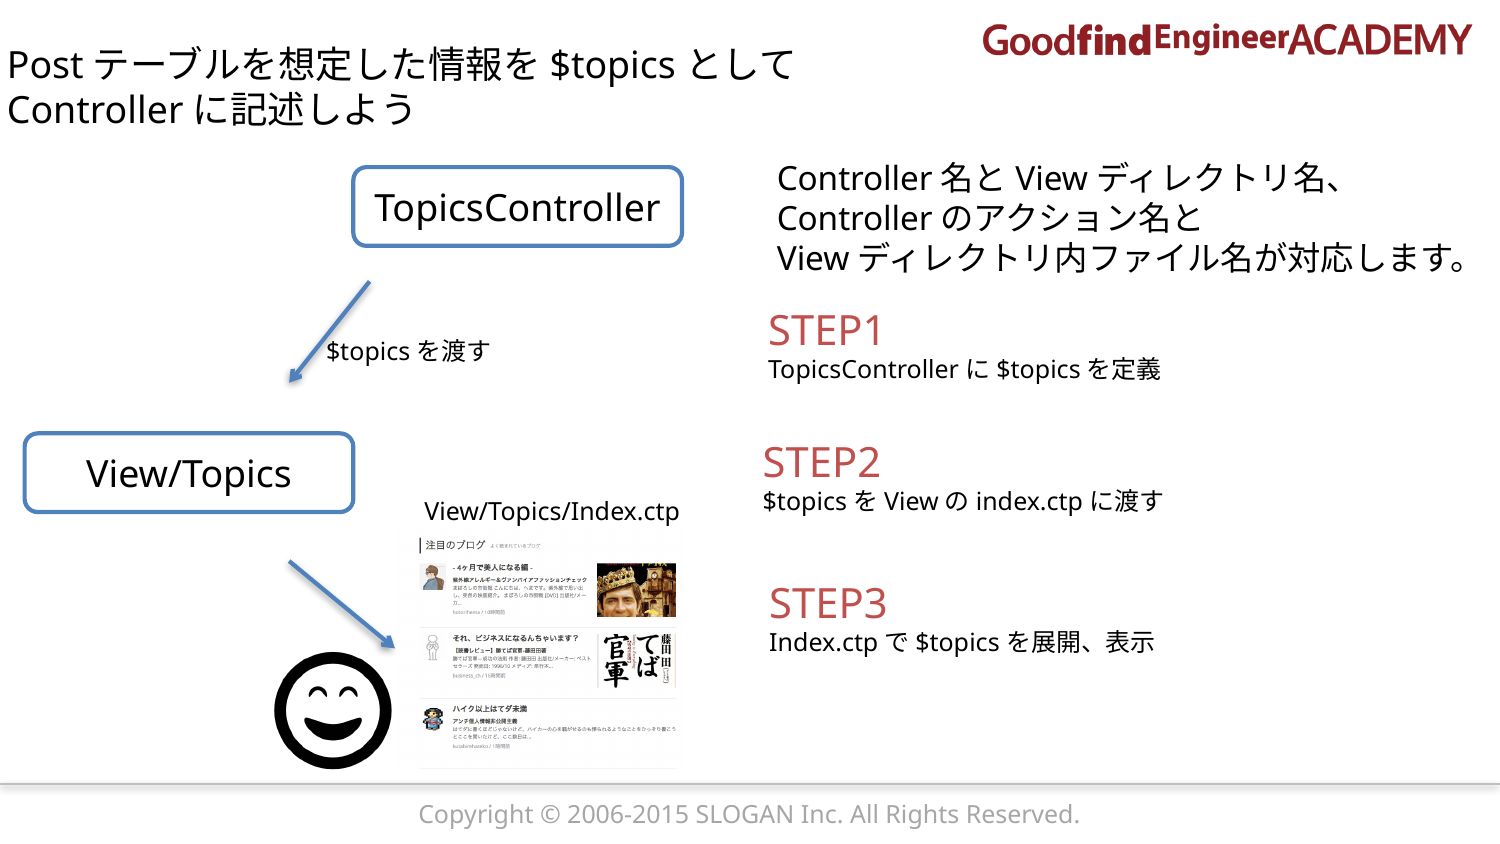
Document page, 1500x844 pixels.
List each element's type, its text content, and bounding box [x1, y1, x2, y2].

text_box View/Topics/Index.ctp [409, 488, 696, 533]
picture [396, 527, 683, 769]
text_box $topicsを渡す [374, 328, 507, 373]
text_box Controller名とViewディレクトリ名、 Controllerのアクション名と Viewディレクトリ内ファイル名が対応します。 [762, 149, 1499, 285]
text_box TopicsController [351, 165, 685, 248]
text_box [288, 281, 370, 383]
text_box STEP2 $topicsをViewのindex.ctpに渡す [747, 428, 1179, 524]
picture [963, 4, 1492, 74]
text_box View/Topics [22, 431, 356, 515]
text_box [288, 560, 391, 646]
text_box Postテーブルを想定した情報を$topicsとして Controllerに記述しよう [0, 34, 812, 139]
picture [272, 648, 394, 770]
text_box STEP1 TopicsControllerに$topicsを定義 [753, 295, 1177, 391]
text_box STEP3 Index.ctpで$topicsを展開、表示 [754, 569, 1171, 664]
